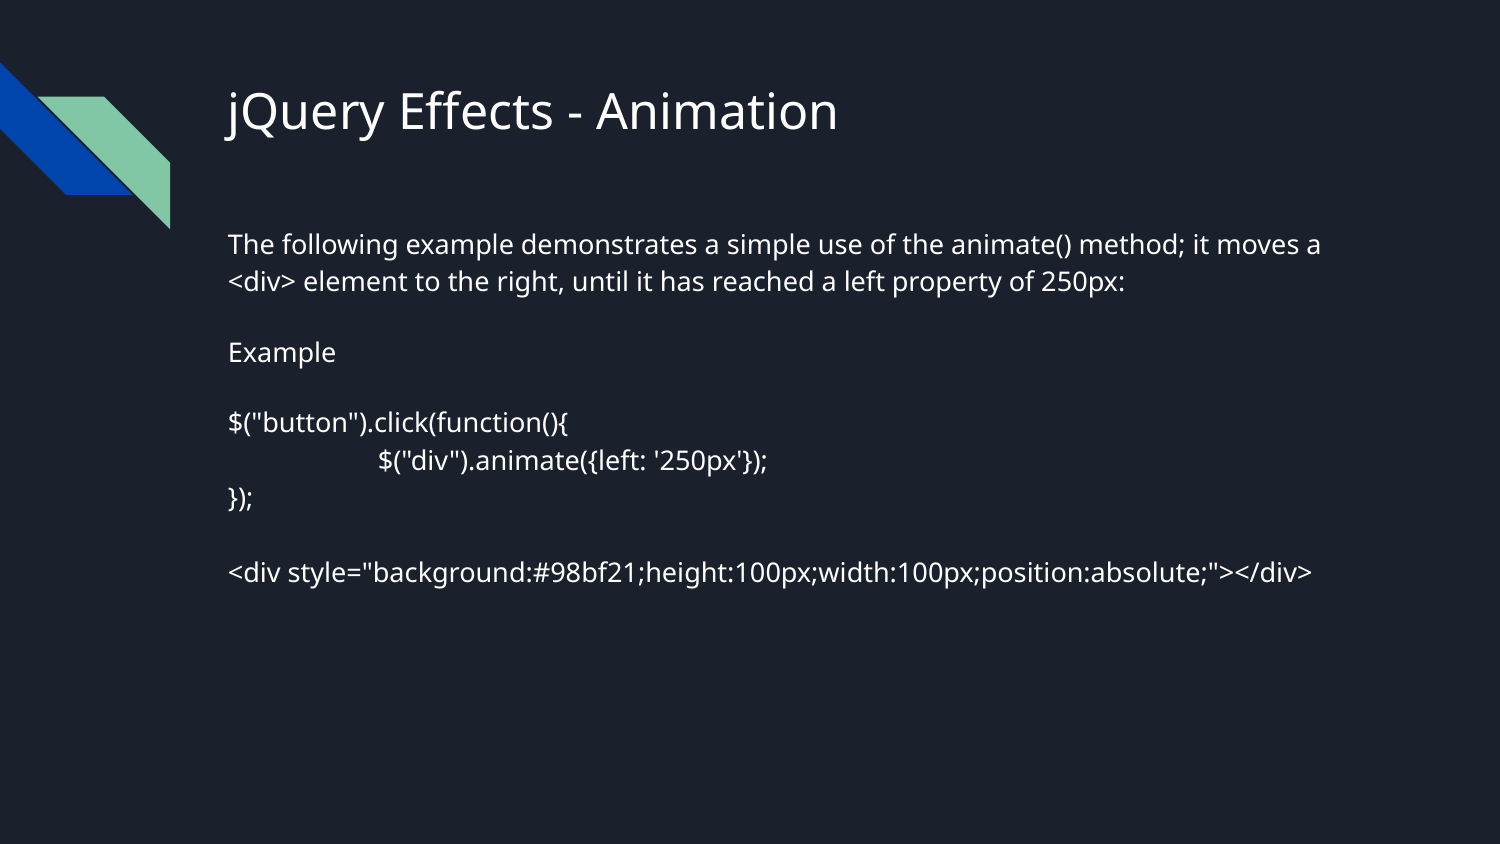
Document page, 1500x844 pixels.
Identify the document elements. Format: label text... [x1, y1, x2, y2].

title jQuery Effects - Animation [212, 64, 1368, 207]
list The following example demonstrates a simple use of the animate() method; it moves a <div> element to the right, until it has reached a left property of 250px: Example $("button").click(function(){ $("div").animate({left: '250px'}); }); <div style="background:#98bf21;height:100px;width:100px;position:absolute;"></div> [212, 207, 1368, 735]
